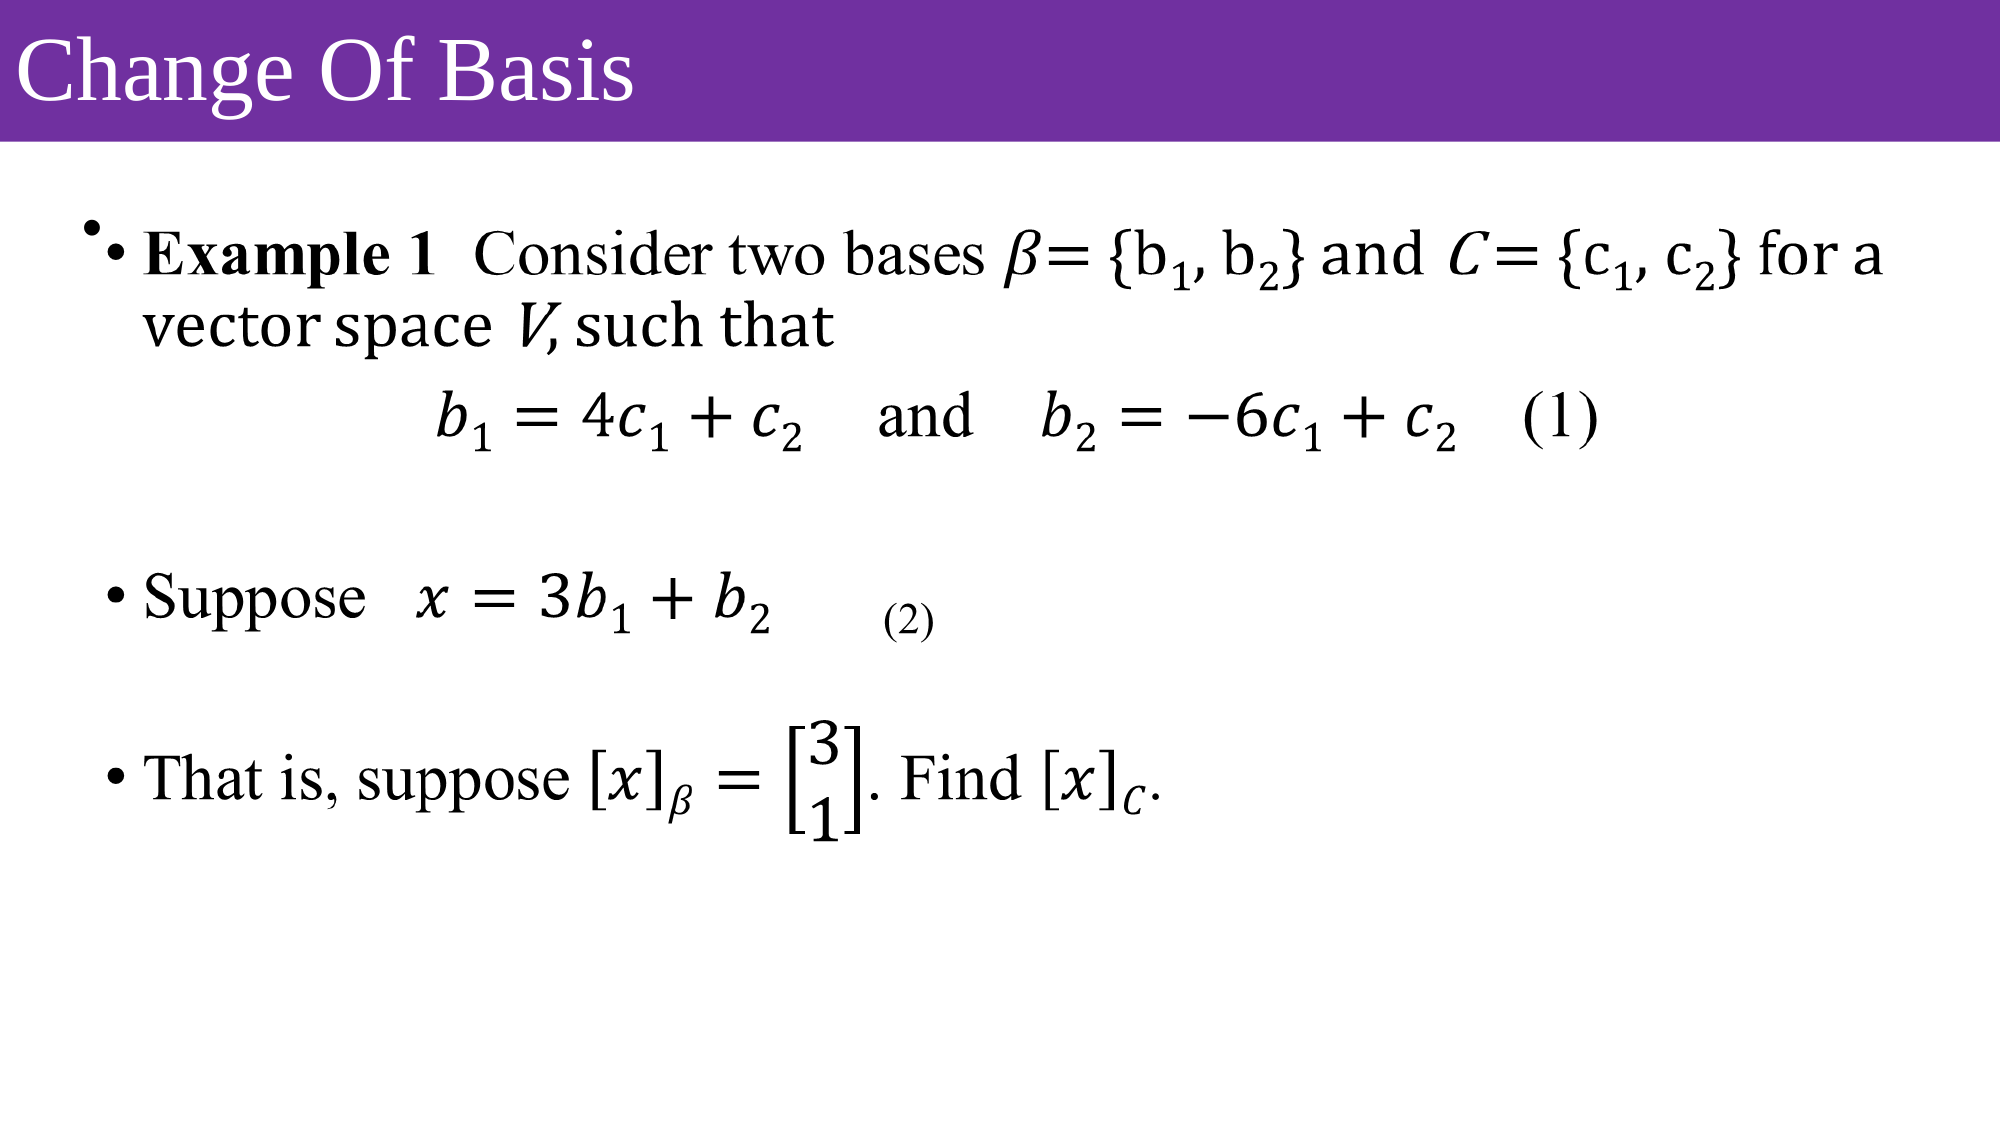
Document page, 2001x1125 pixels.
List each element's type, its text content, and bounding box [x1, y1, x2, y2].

title Change Of Basis [0, 0, 2000, 142]
list [66, 191, 1944, 1014]
